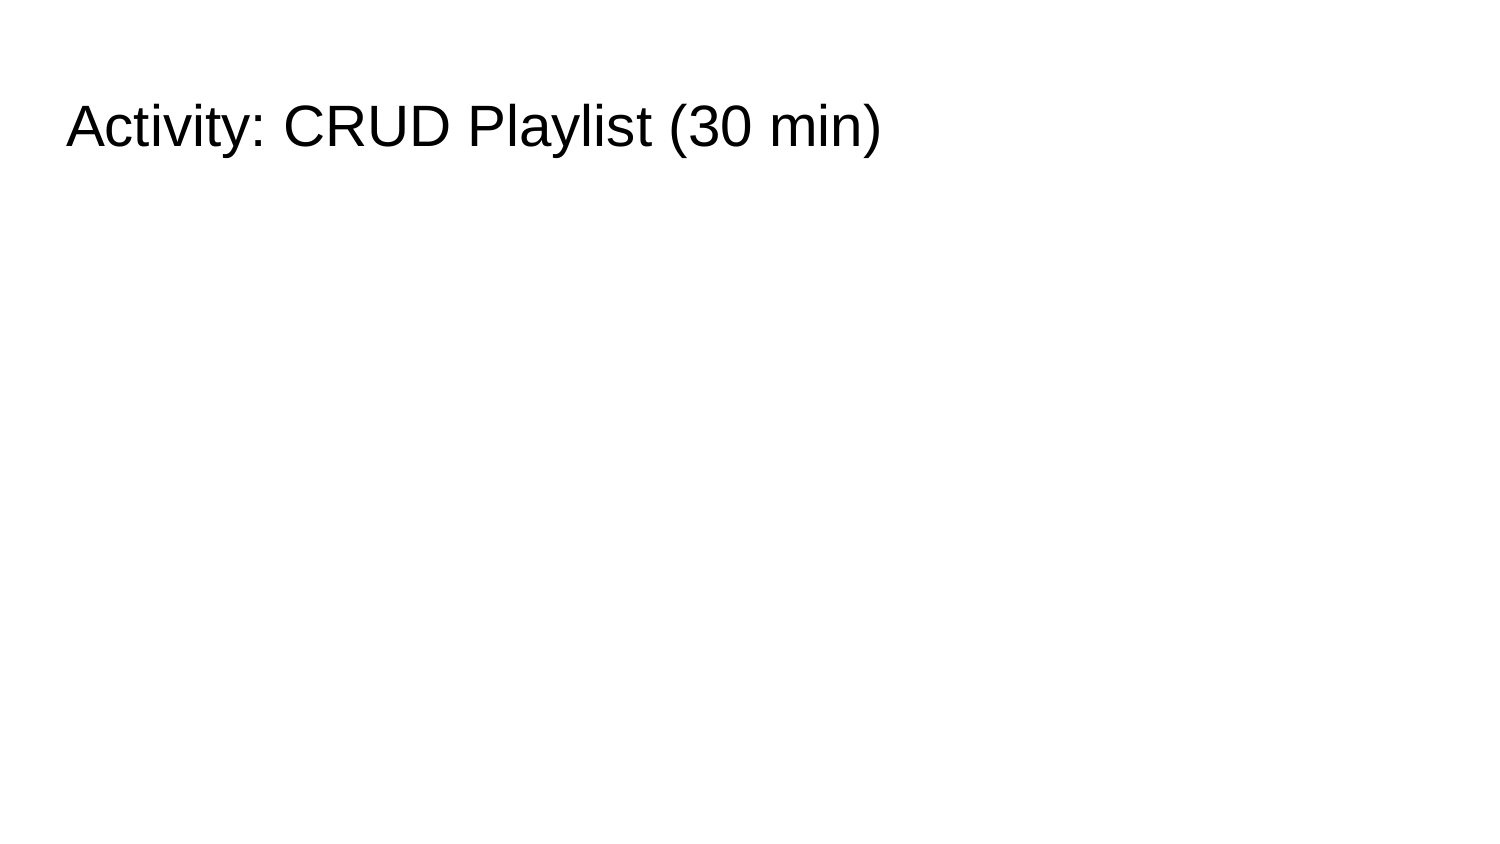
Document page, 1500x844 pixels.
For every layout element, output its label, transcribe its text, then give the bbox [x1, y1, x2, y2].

title Activity: CRUD Playlist (30 min) [51, 72, 1449, 167]
